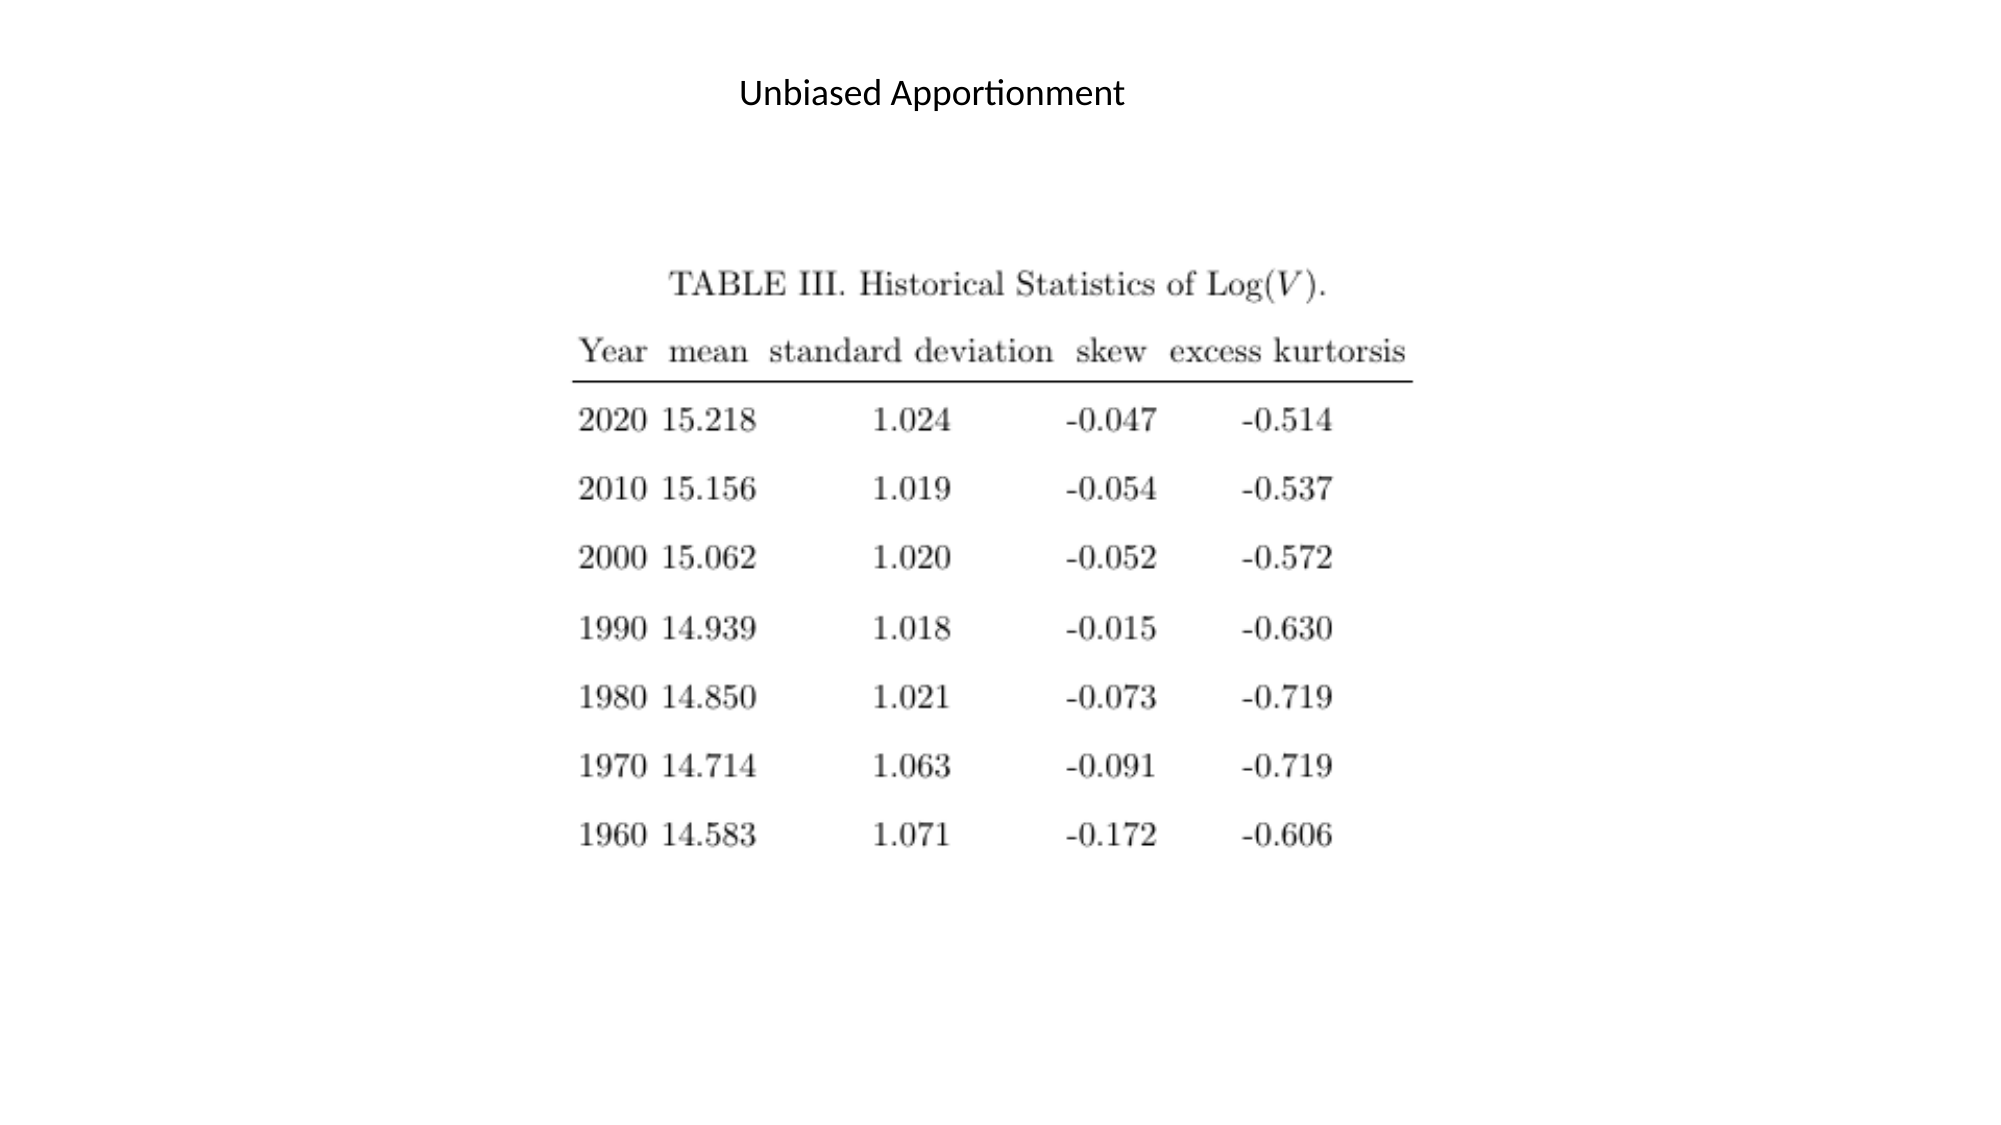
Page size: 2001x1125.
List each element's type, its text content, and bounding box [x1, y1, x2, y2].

text_box Unbiased Apportionment [724, 61, 1141, 121]
picture [548, 256, 1452, 869]
